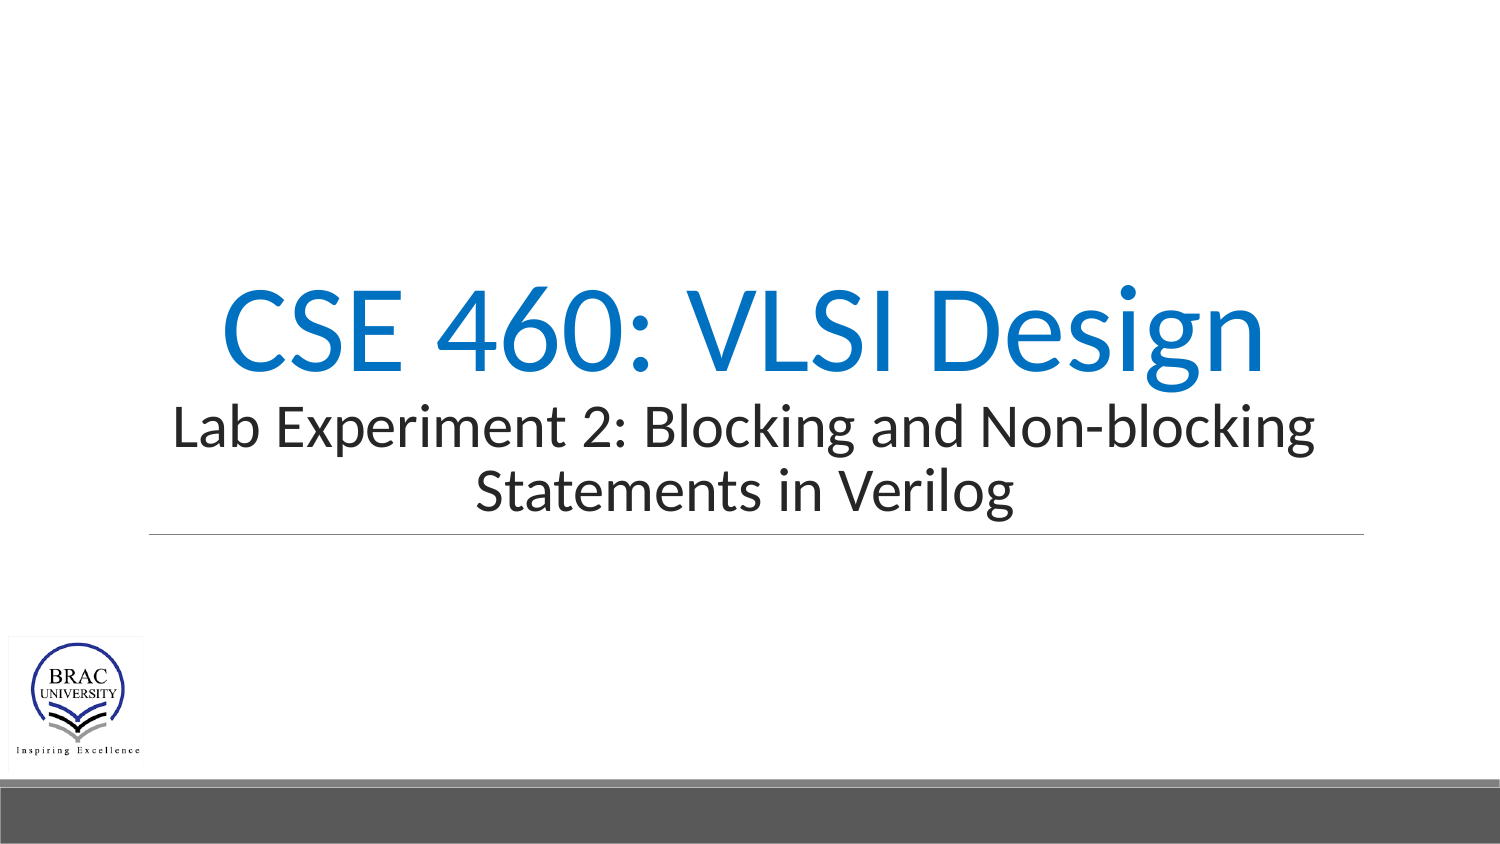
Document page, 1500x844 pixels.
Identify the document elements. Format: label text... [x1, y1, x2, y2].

title CSE 460: VLSI Design Lab Experiment 2: Blocking and Non-blocking Statements in Verilog [126, 91, 1365, 530]
picture [8, 636, 145, 773]
